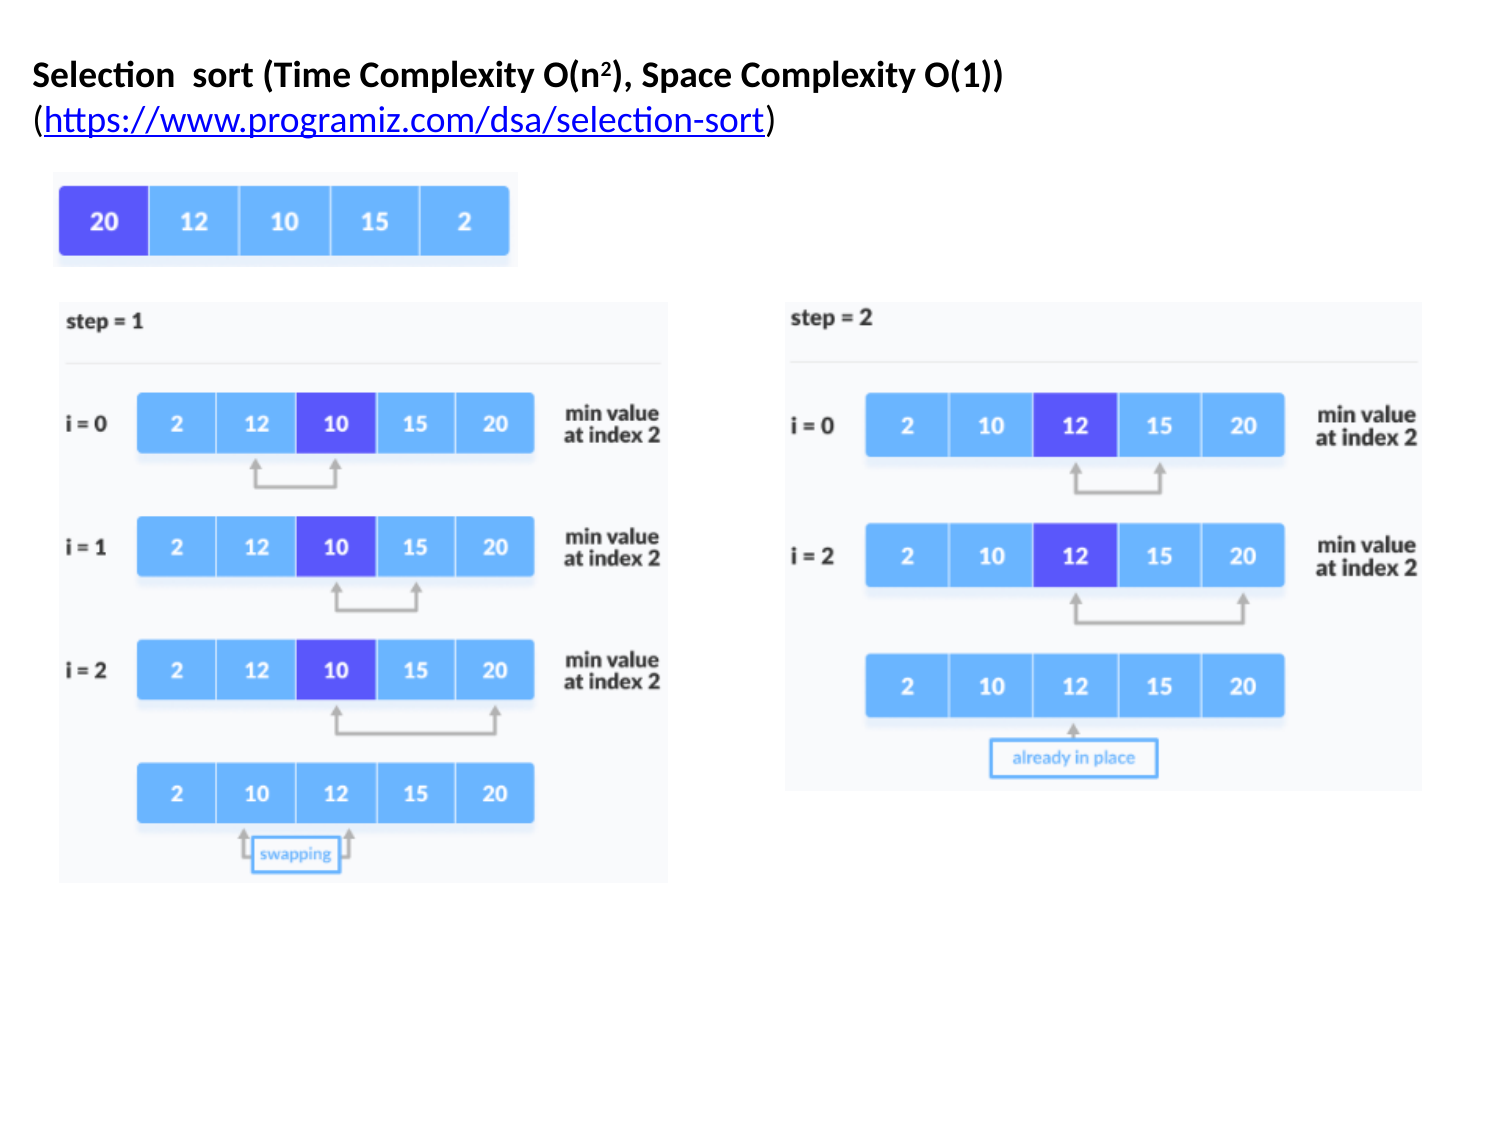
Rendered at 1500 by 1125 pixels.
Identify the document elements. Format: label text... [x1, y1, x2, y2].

picture [785, 302, 1422, 791]
picture [59, 302, 668, 883]
picture [52, 172, 518, 267]
text_box Selection sort (Time Complexity O(n2), Space Complexity O(1)) (https://www.programiz.com/dsa/selection-sort) [17, 42, 1500, 148]
